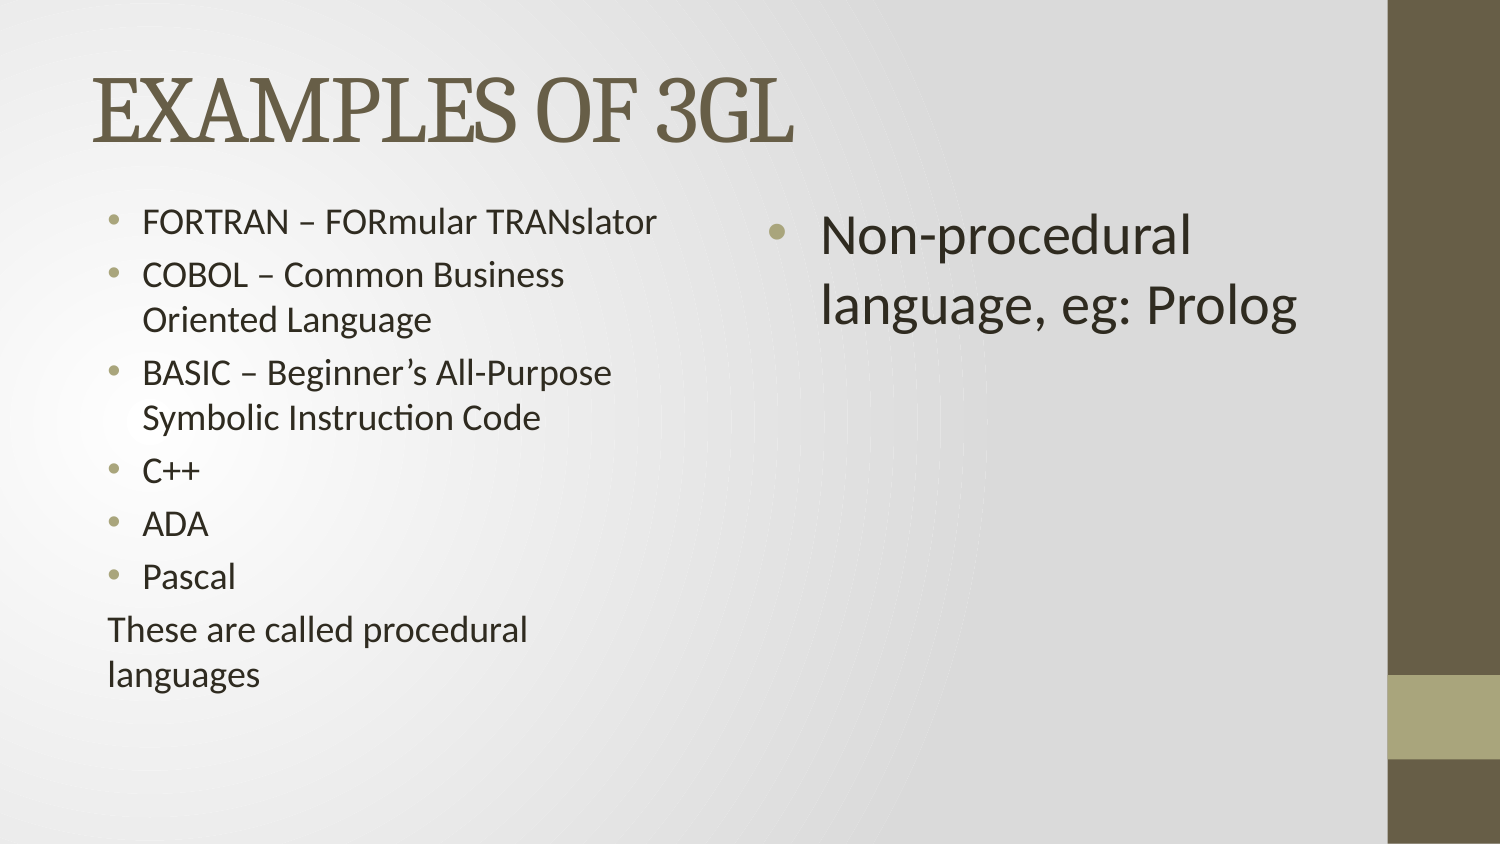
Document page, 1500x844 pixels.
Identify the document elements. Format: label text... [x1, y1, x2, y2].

list Non-procedural language, eg: Prolog [725, 188, 1325, 754]
list FORTRAN – FORmular TRANslator COBOL – Common Business Oriented Language BASIC – Beginner’s All-Purpose Symbolic Instruction Code C++ ADA Pascal These are called procedural languages [75, 188, 675, 754]
title EXAMPLES OF 3GL [75, 33, 1325, 175]
